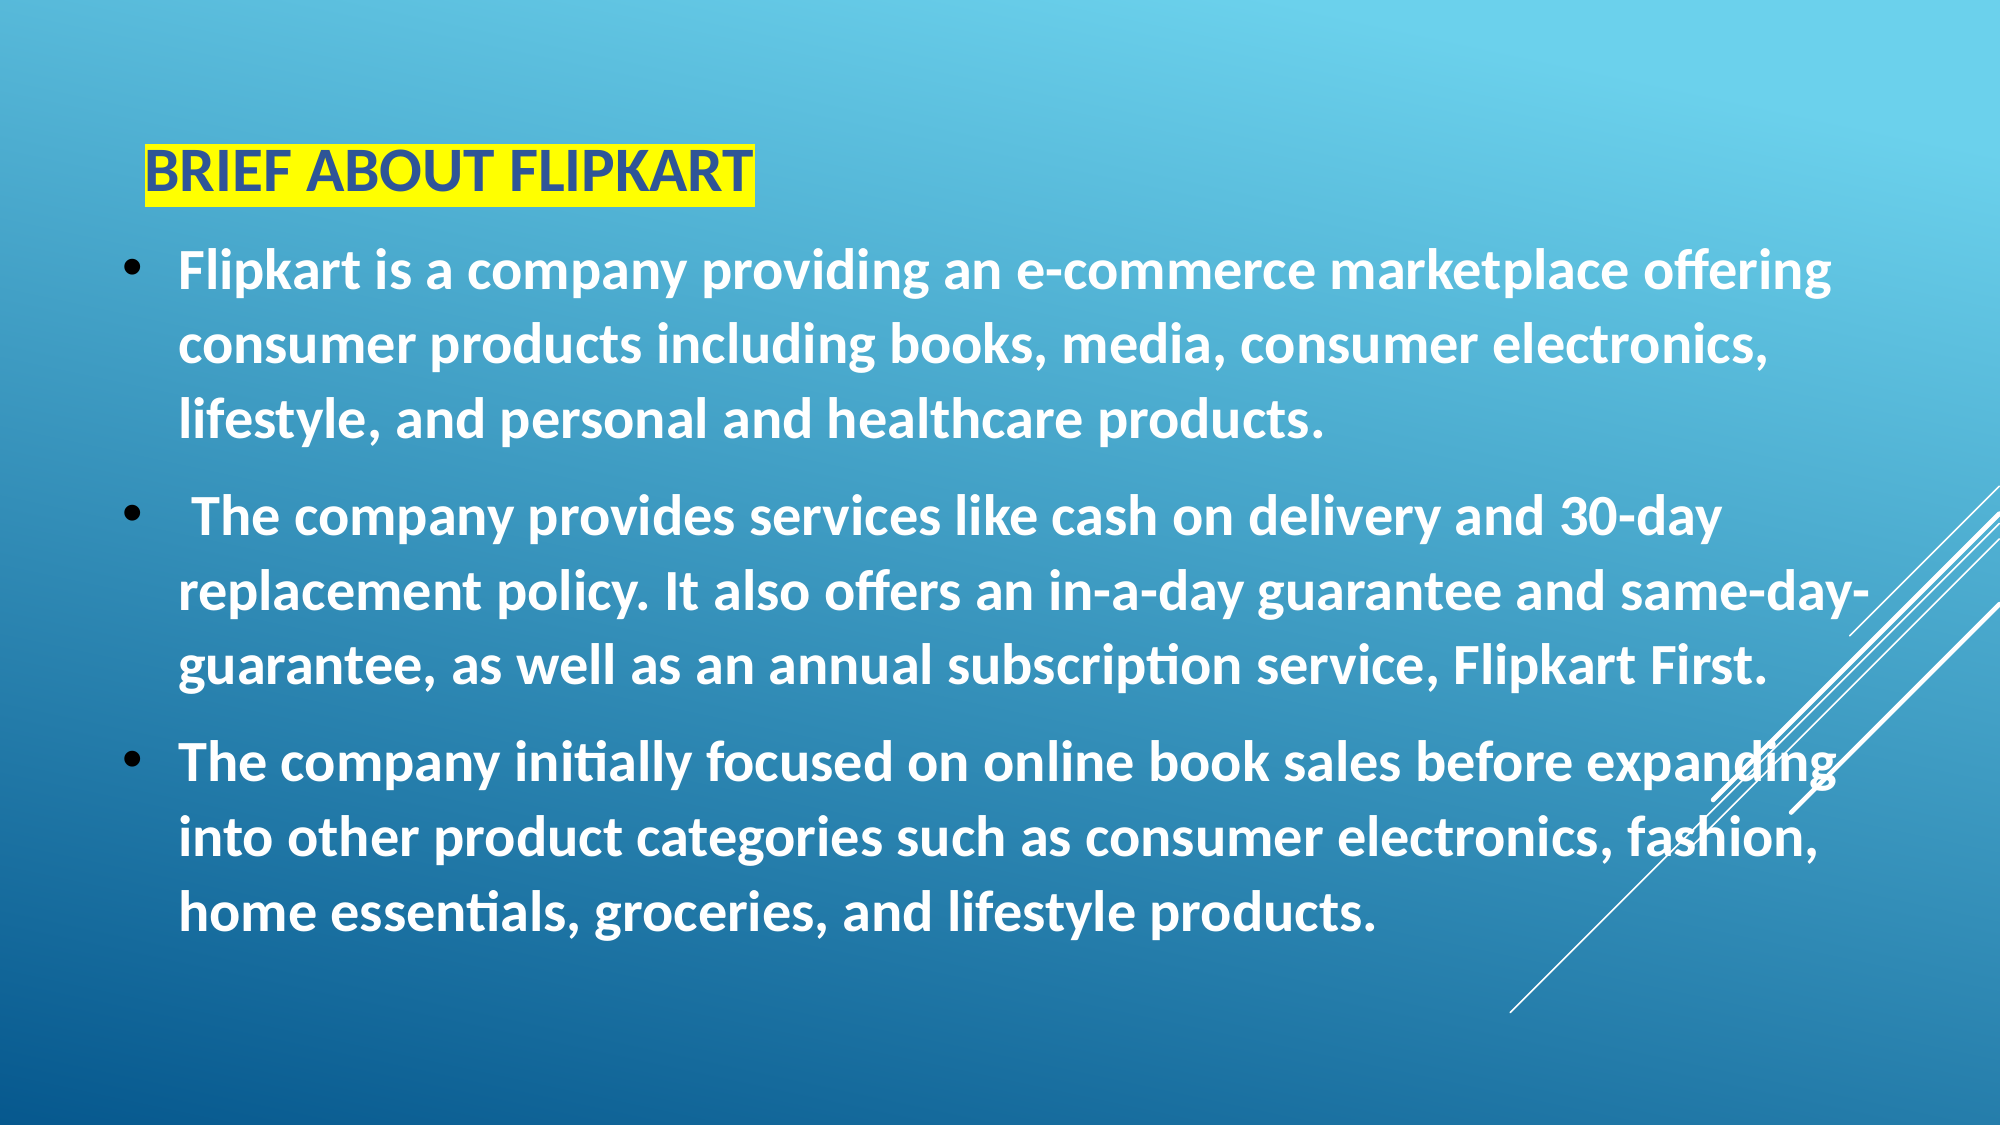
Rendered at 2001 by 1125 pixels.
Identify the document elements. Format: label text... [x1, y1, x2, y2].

list BRIEF ABOUT FLIPKART Flipkart is a company providing an e-commerce marketplace offering consumer products including books, media, consumer electronics, lifestyle, and personal and healthcare products. The company provides services like cash on delivery and 30-day replacement policy. It also offers an in-a-day guarantee and same-day-guarantee, as well as an annual subscription service, Flipkart First. The company initially focused on online book sales before expanding into other product categories such as consumer electronics, fashion, home essentials, groceries, and lifestyle products. [107, 29, 1893, 1079]
